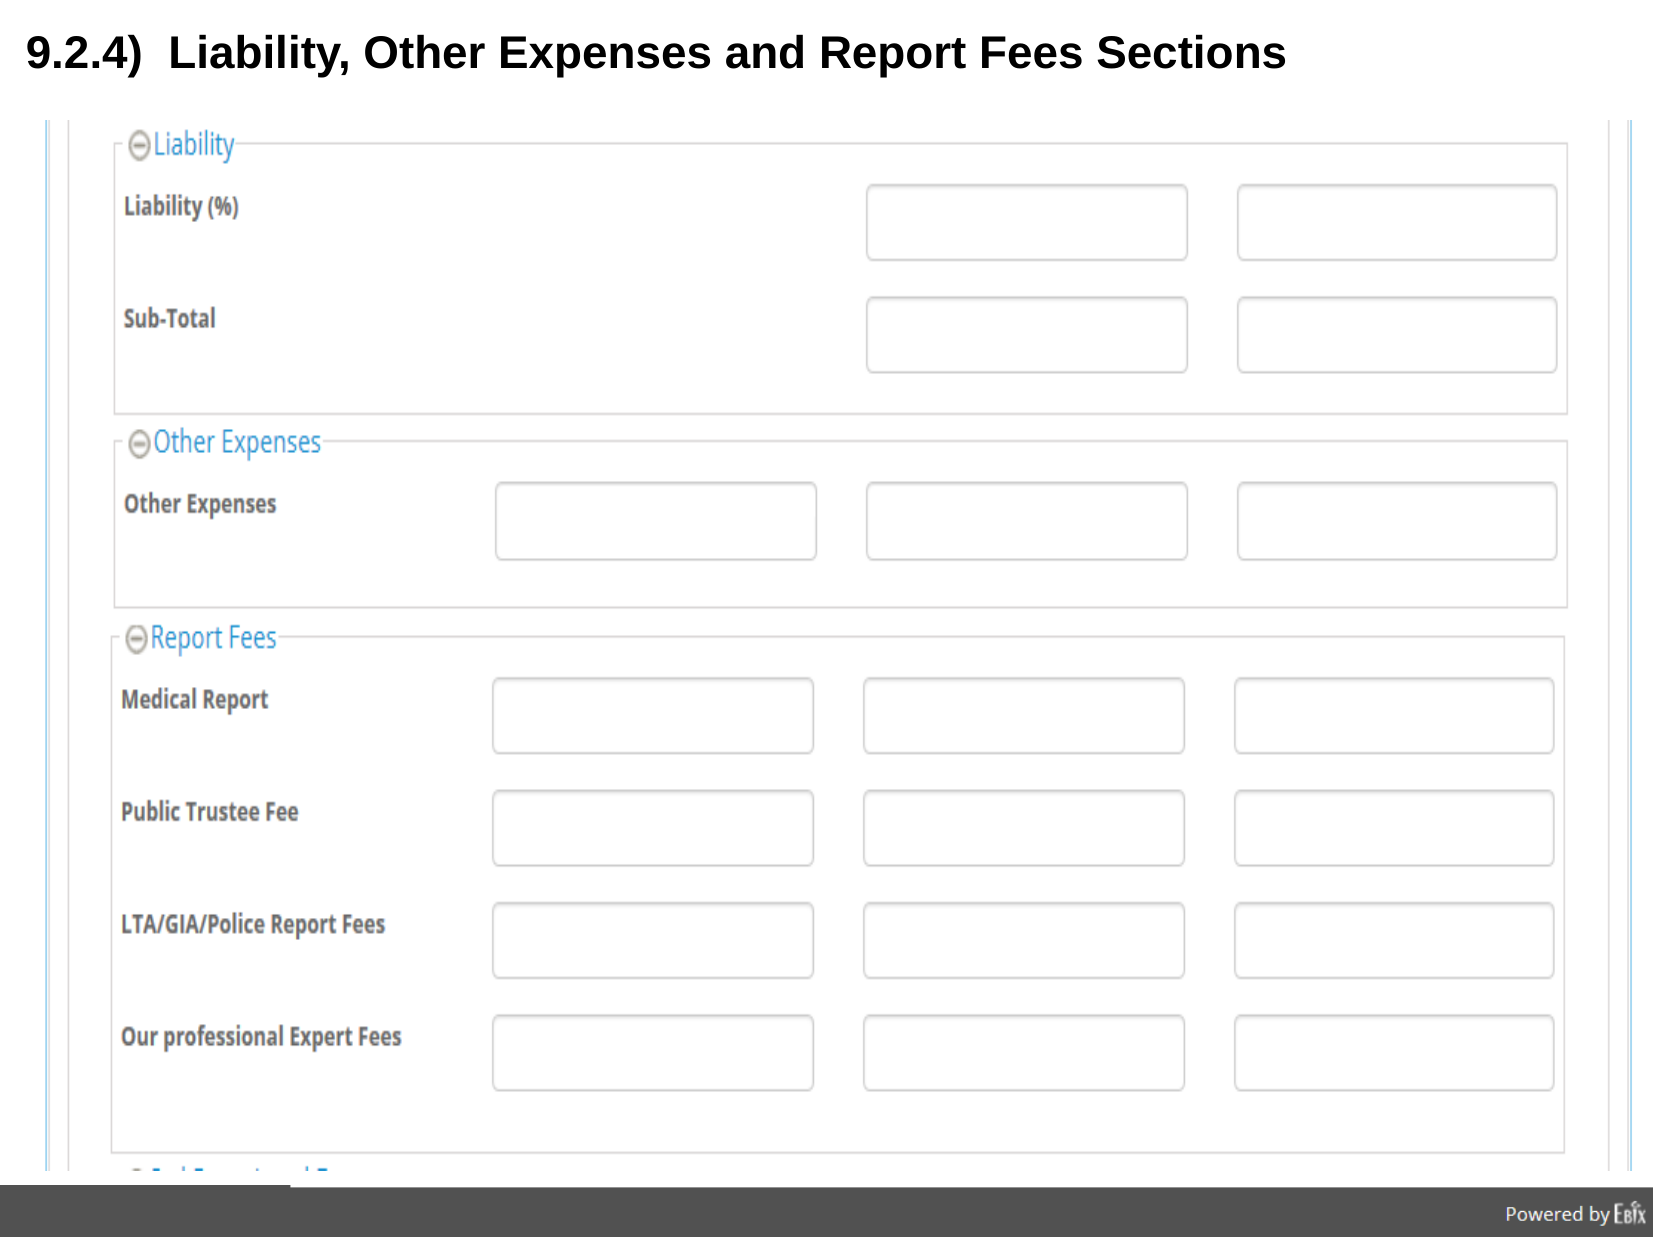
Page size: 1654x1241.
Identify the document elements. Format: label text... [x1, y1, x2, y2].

picture [0, 1185, 1653, 1238]
picture [13, 119, 1635, 1171]
text_box 9.2.4) Liability, Other Expenses and Report Fees Sections [11, 15, 1605, 114]
